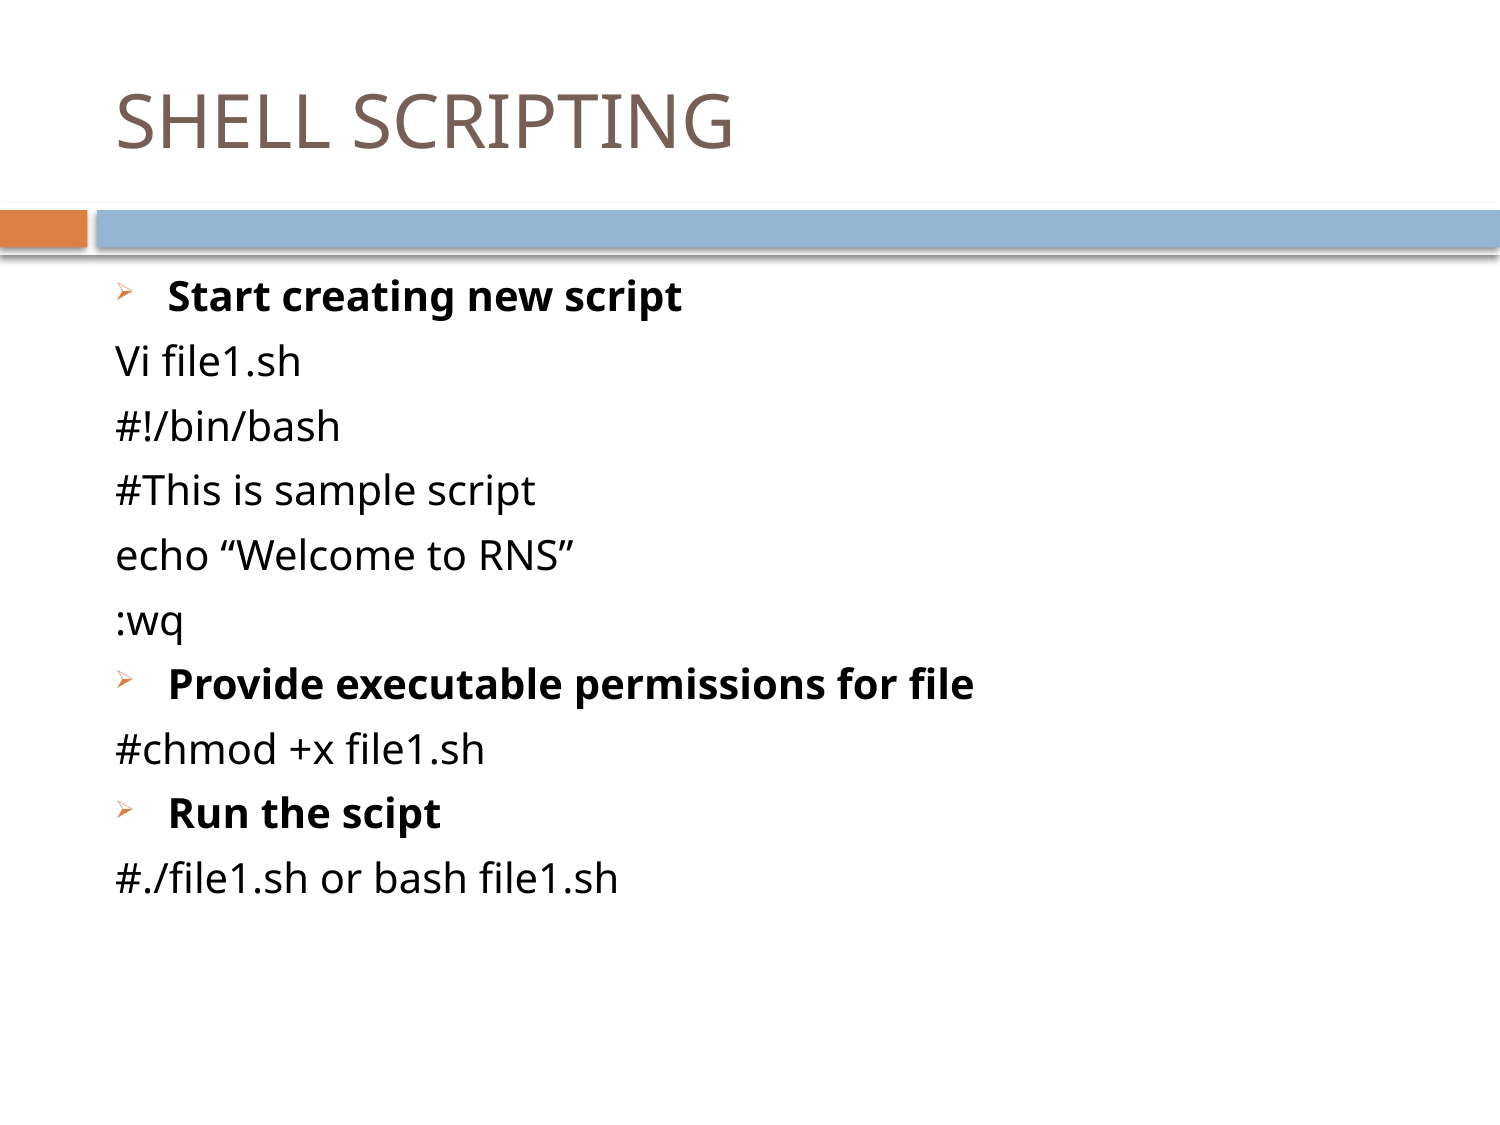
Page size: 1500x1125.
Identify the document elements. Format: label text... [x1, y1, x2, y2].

title SHELL SCRIPTING [100, 37, 1438, 200]
list Start creating new script Vi file1.sh #!/bin/bash #This is sample script echo “Welcome to RNS” :wq Provide executable permissions for file #chmod +x file1.sh Run the scipt #./file1.sh or bash file1.sh [100, 262, 1438, 1000]
